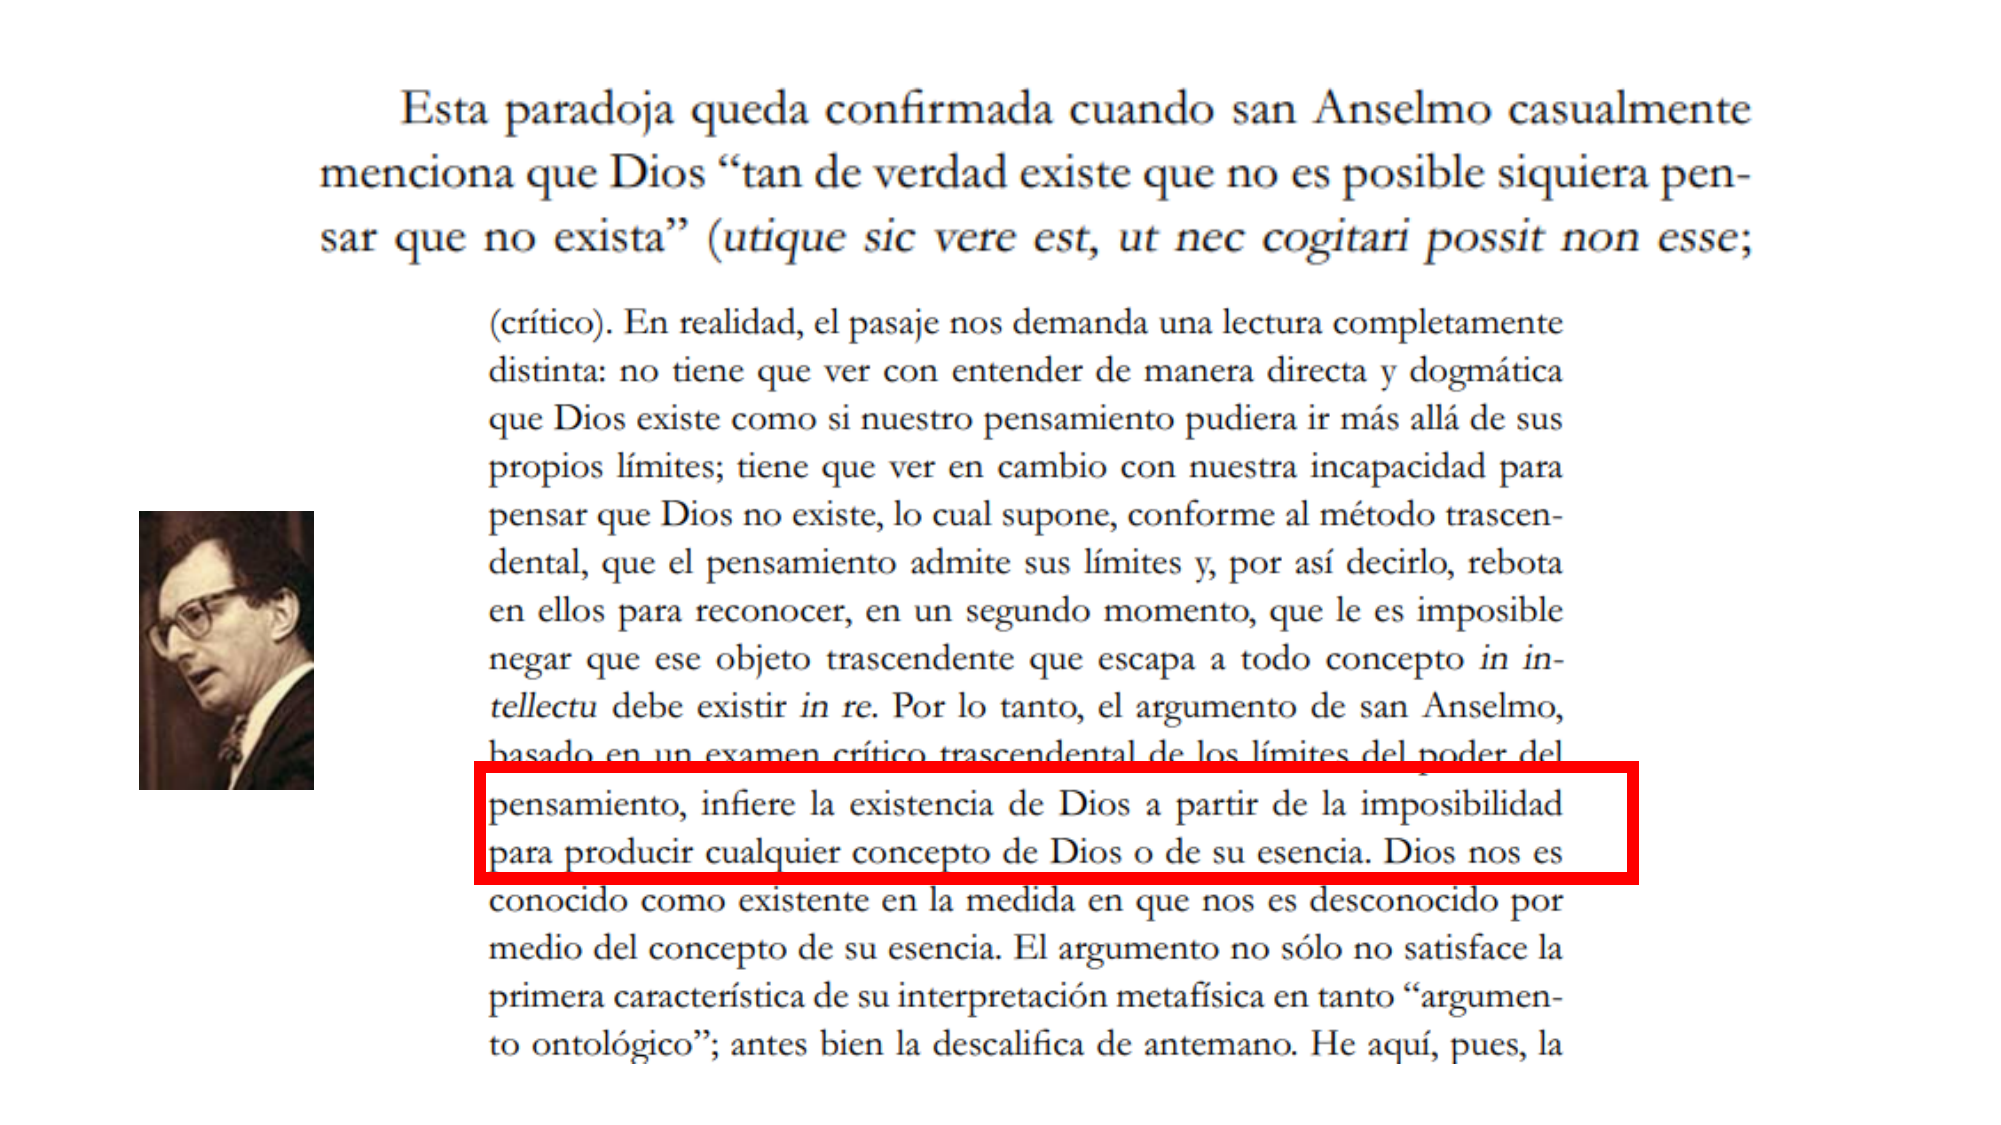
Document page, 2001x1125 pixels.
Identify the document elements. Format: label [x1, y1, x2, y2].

picture [480, 298, 1573, 1064]
picture [313, 74, 1781, 268]
text_box [1573, 766, 1634, 880]
picture [139, 511, 314, 790]
